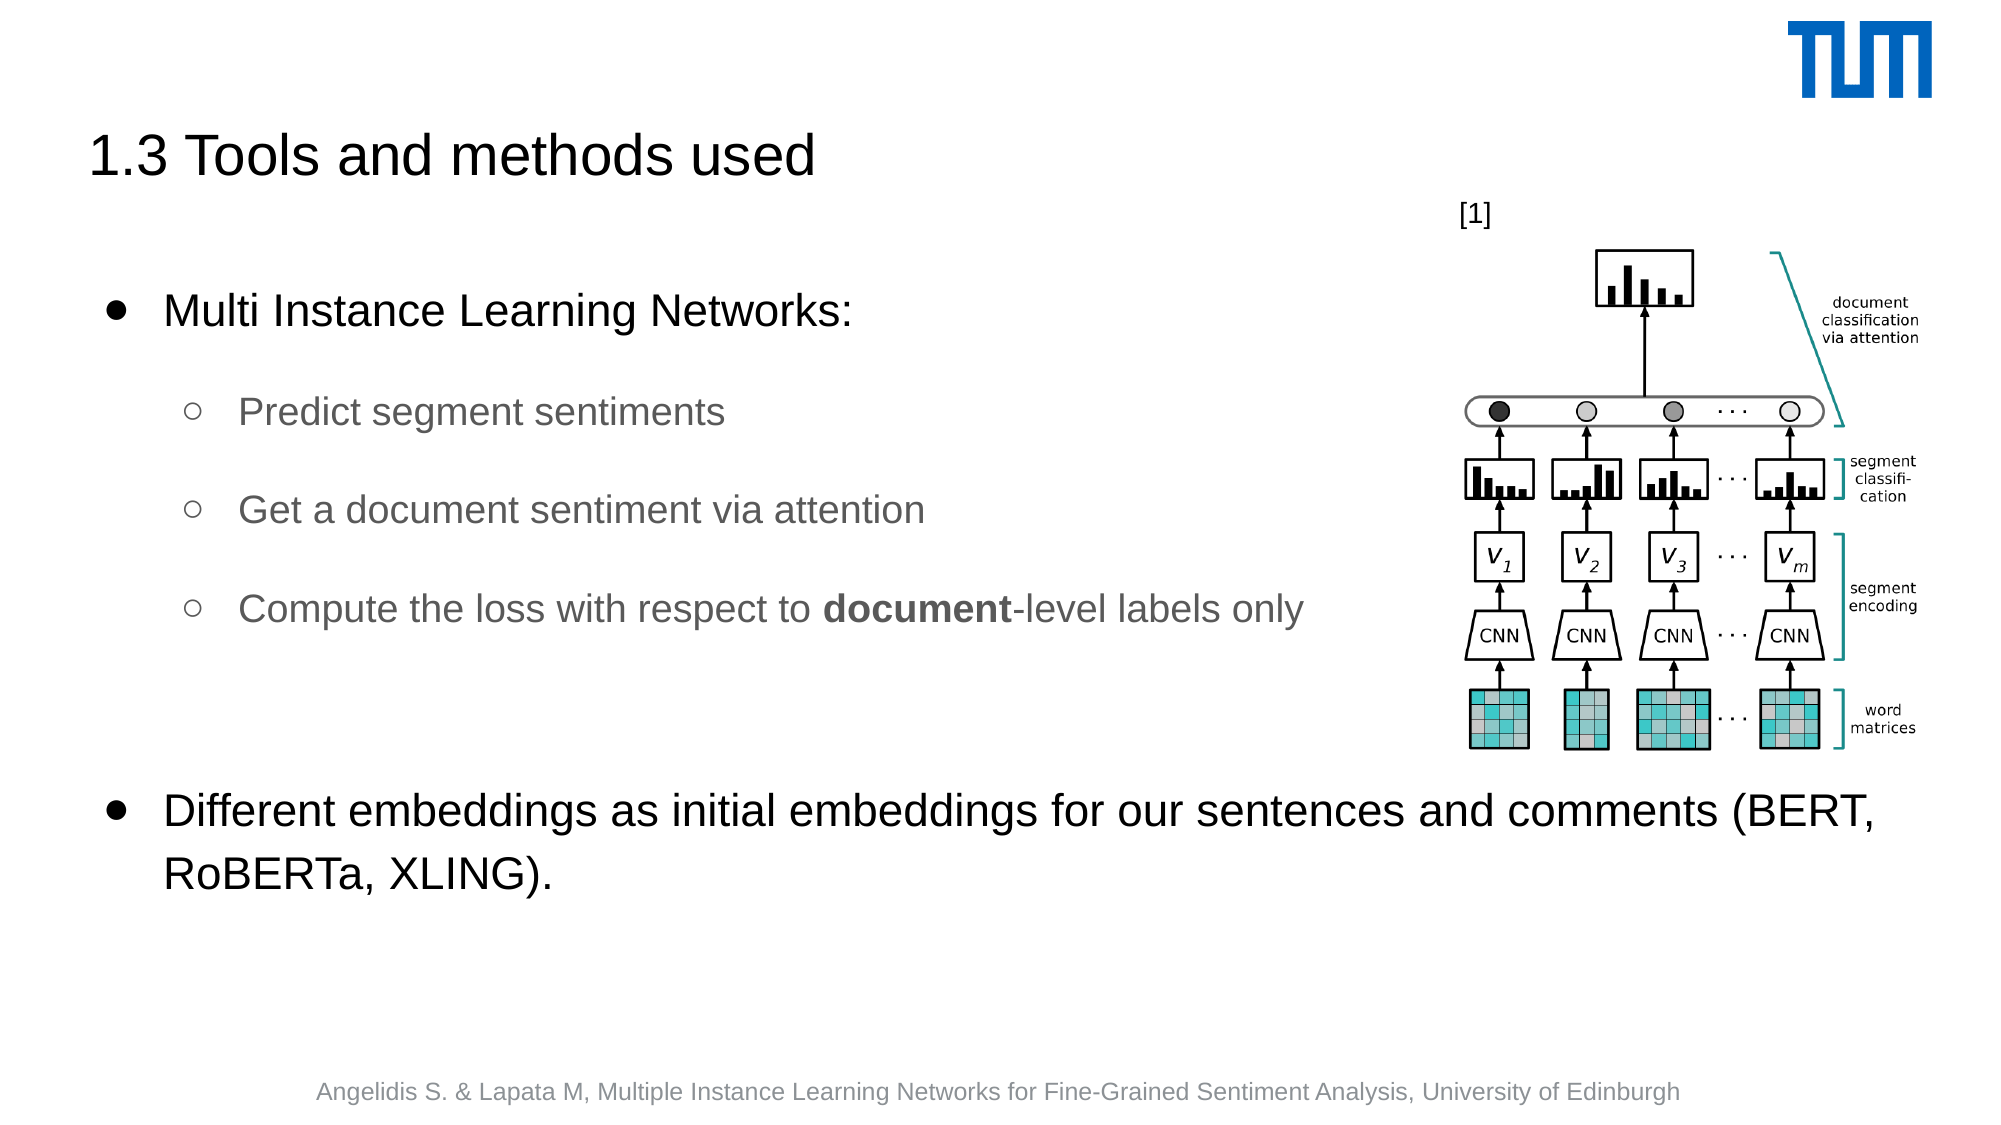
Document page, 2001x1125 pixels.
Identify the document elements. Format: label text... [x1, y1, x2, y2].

list Multi Instance Learning Networks: Predict segment sentiments Get a document sentiment via attention Compute the loss with respect to document-level labels only Different embeddings as initial embeddings for our sentences and comments (BERT, RoBERTa, XLING). [68, 252, 1932, 1000]
picture [1788, 21, 1932, 97]
picture [1427, 222, 1941, 767]
text_box [1] [1444, 179, 2000, 352]
text_box Angelidis S. & Lapata M, Multiple Instance Learning Networks for Fine-Grained Sentiment Analysis, University of Edinburgh [0, 1056, 2000, 1109]
title 1.3 Tools and methods used [68, 97, 1932, 223]
